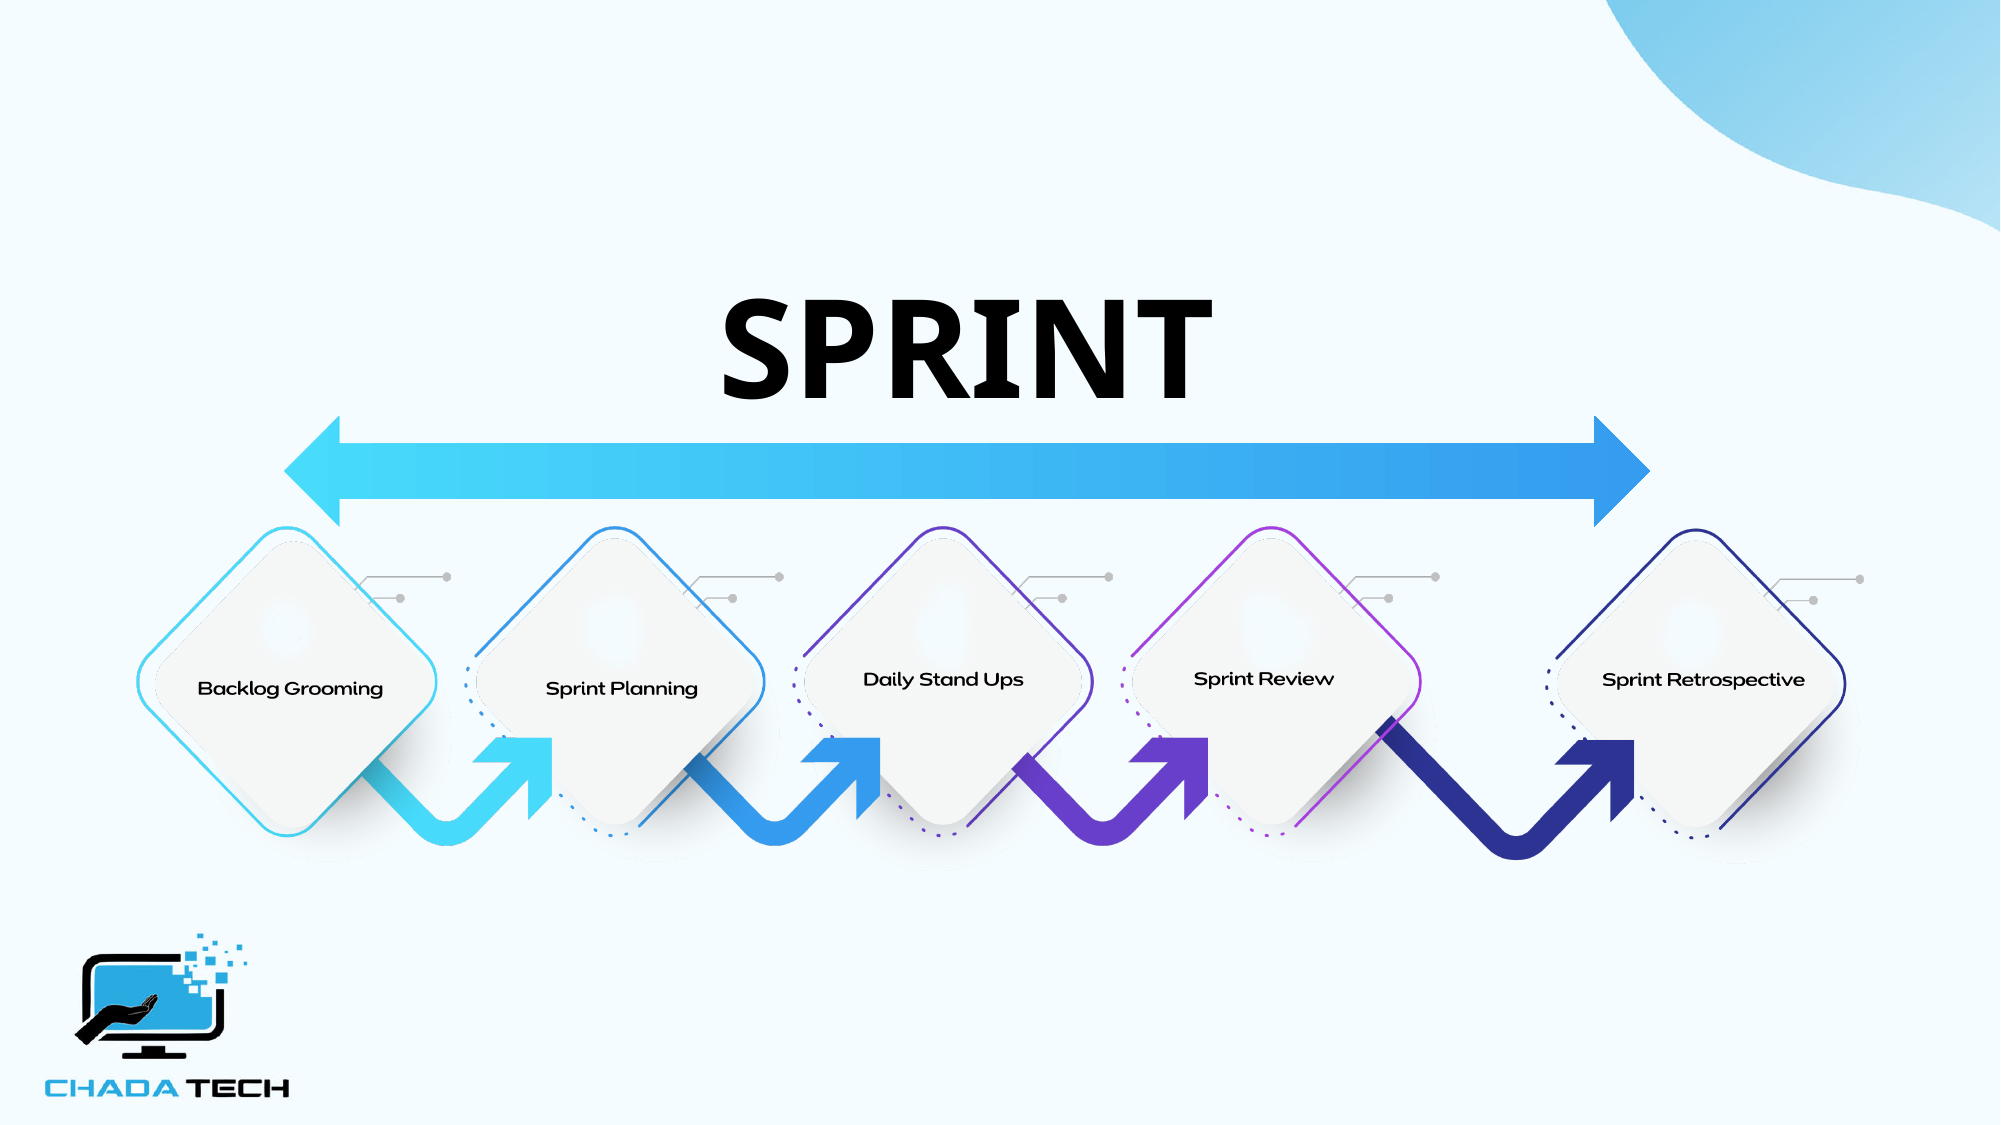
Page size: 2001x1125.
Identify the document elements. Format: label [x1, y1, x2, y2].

picture [0, 0, 2001, 1125]
text_box [136, 254, 1864, 871]
